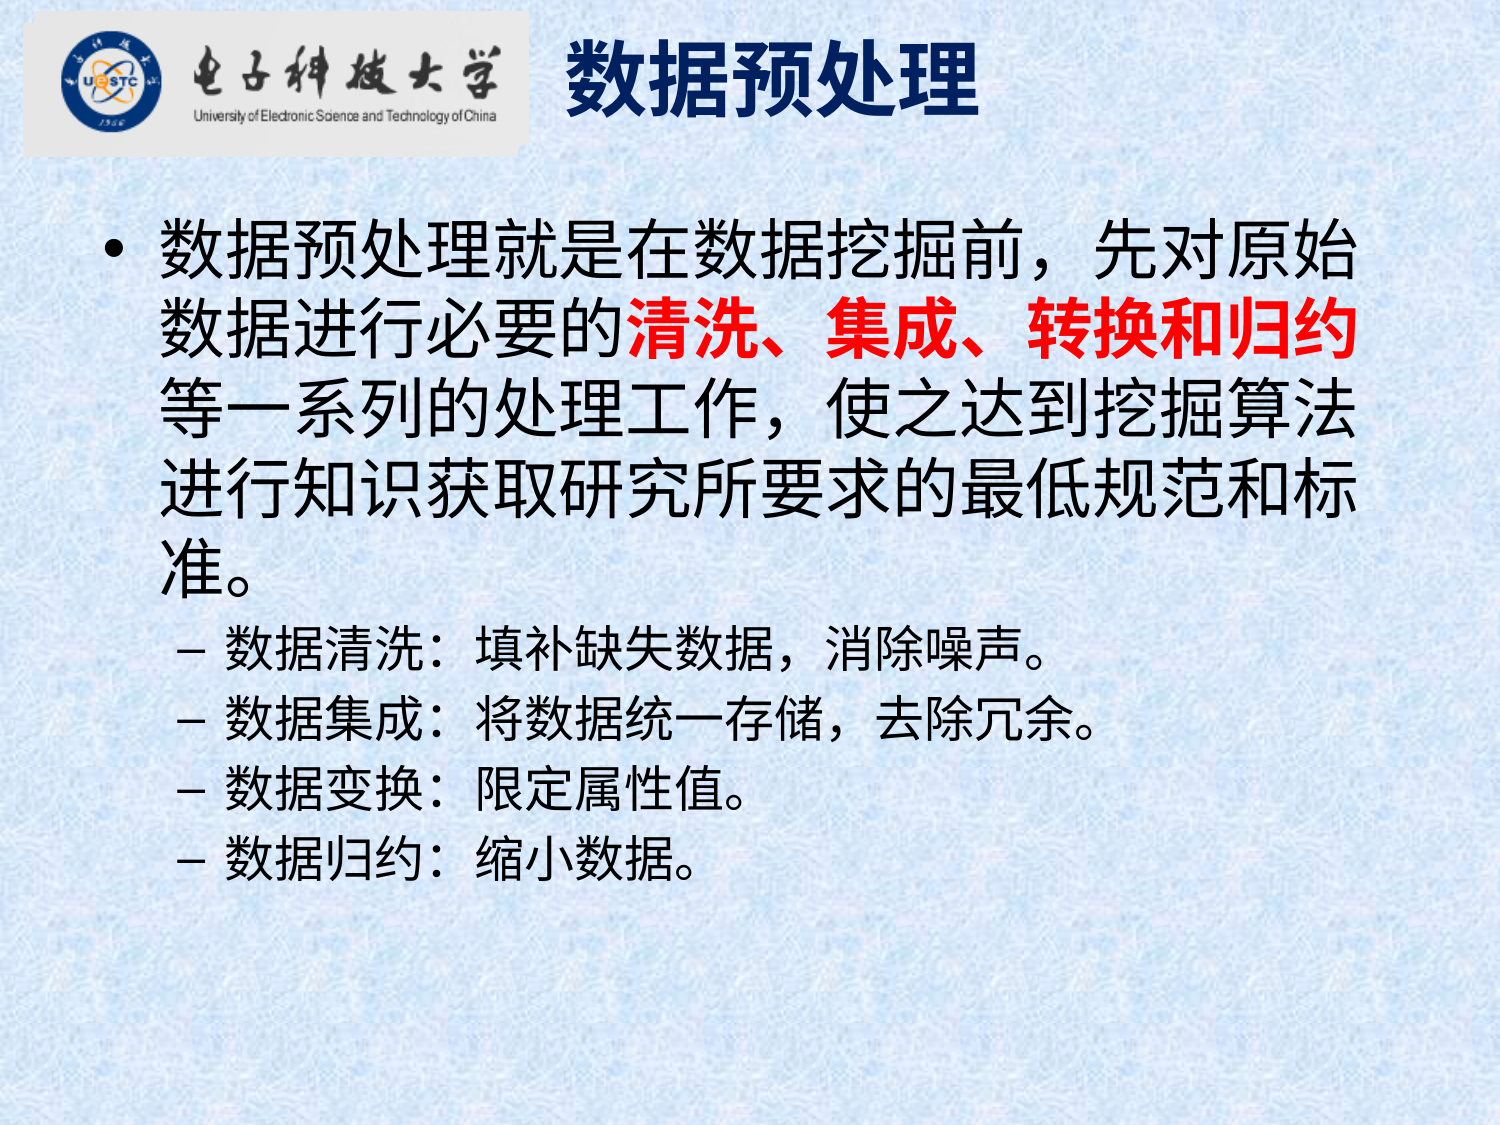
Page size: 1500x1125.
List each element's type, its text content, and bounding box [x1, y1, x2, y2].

list 数据预处理就是在数据挖掘前，先对原始数据进行必要的清洗、集成、转换和归约等一系列的处理工作，使之达到挖掘算法进行知识获取研究所要求的最低规范和标准。 数据清洗：填补缺失数据，消除噪声。 数据集成：将数据统一存储，去除冗余。 数据变换：限定属性值。 数据归约：缩小数据。 [87, 200, 1418, 1038]
picture [0, 0, 1500, 1125]
title 数据预处理 [549, 20, 1350, 146]
